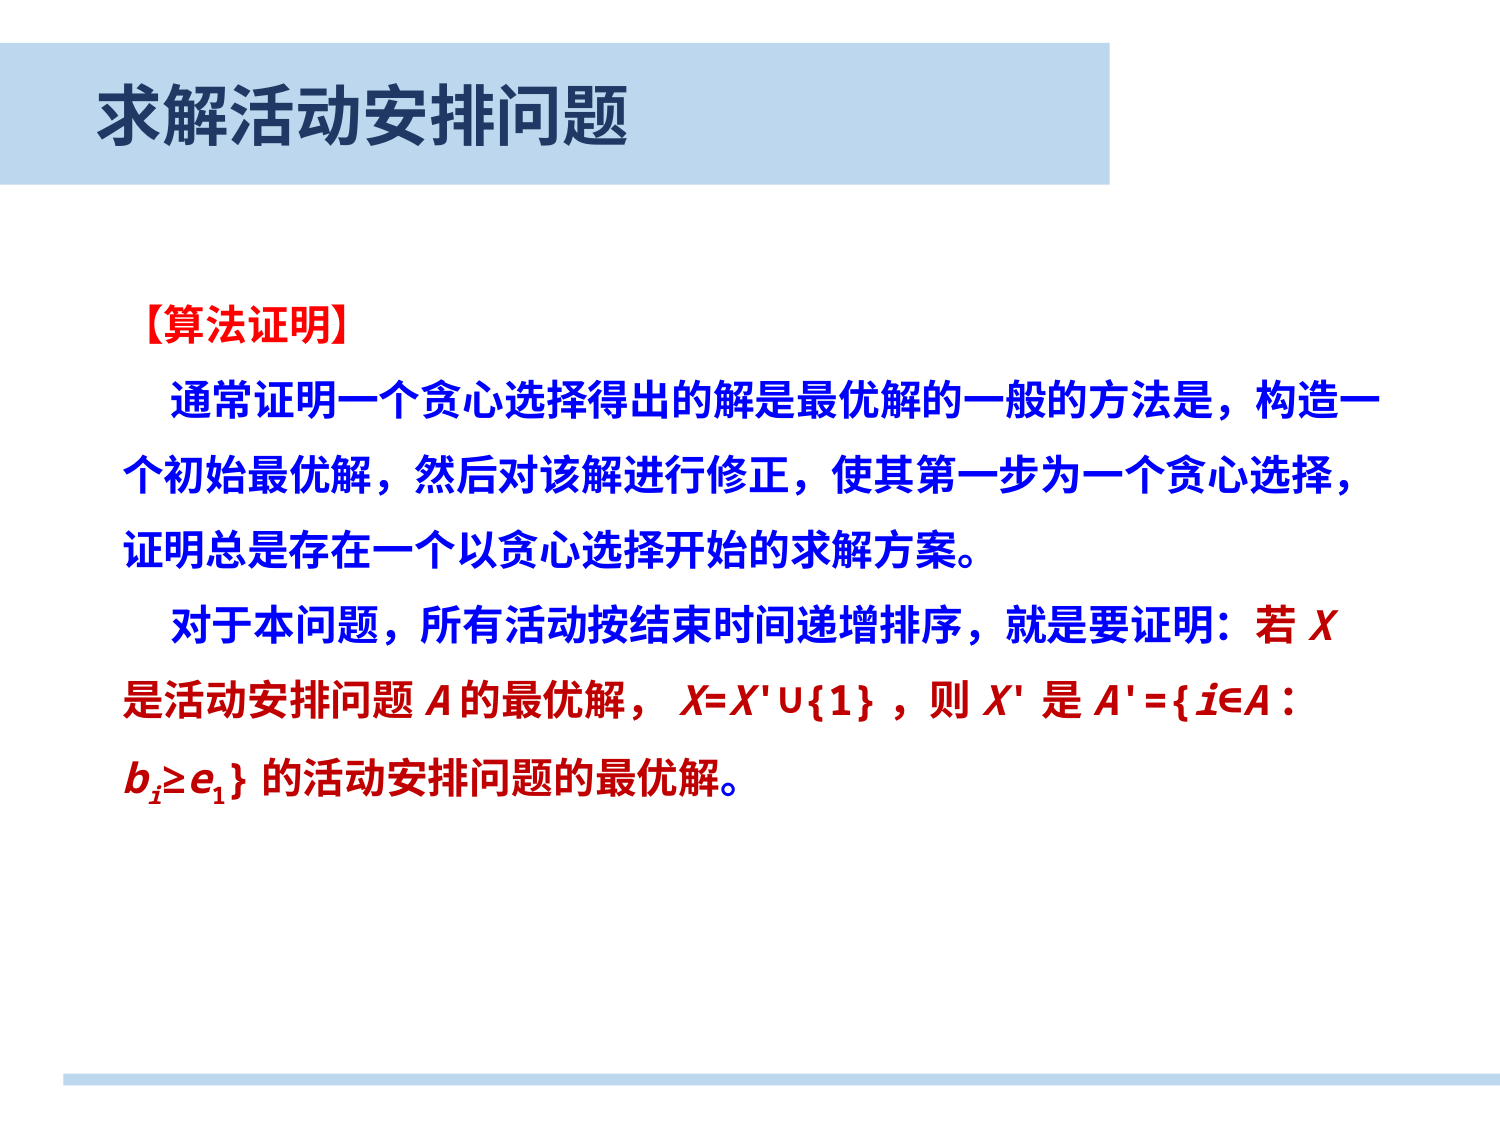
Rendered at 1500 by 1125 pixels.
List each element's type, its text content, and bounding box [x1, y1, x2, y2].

text_box 【算法证明】 通常证明一个贪心选择得出的解是最优解的一般的方法是，构造一个初始最优解，然后对该解进行修正，使其第一步为一个贪心选择，证明总是存在一个以贪心选择开始的求解方案。 对于本问题，所有活动按结束时间递增排序，就是要证明：若X是活动安排问题A的最优解，X=X'∪{1}，则X'是A'={i∈A：bi≥e1}的活动安排问题的最优解。 [107, 266, 1397, 817]
list 求解活动安排问题 [0, 42, 1110, 185]
